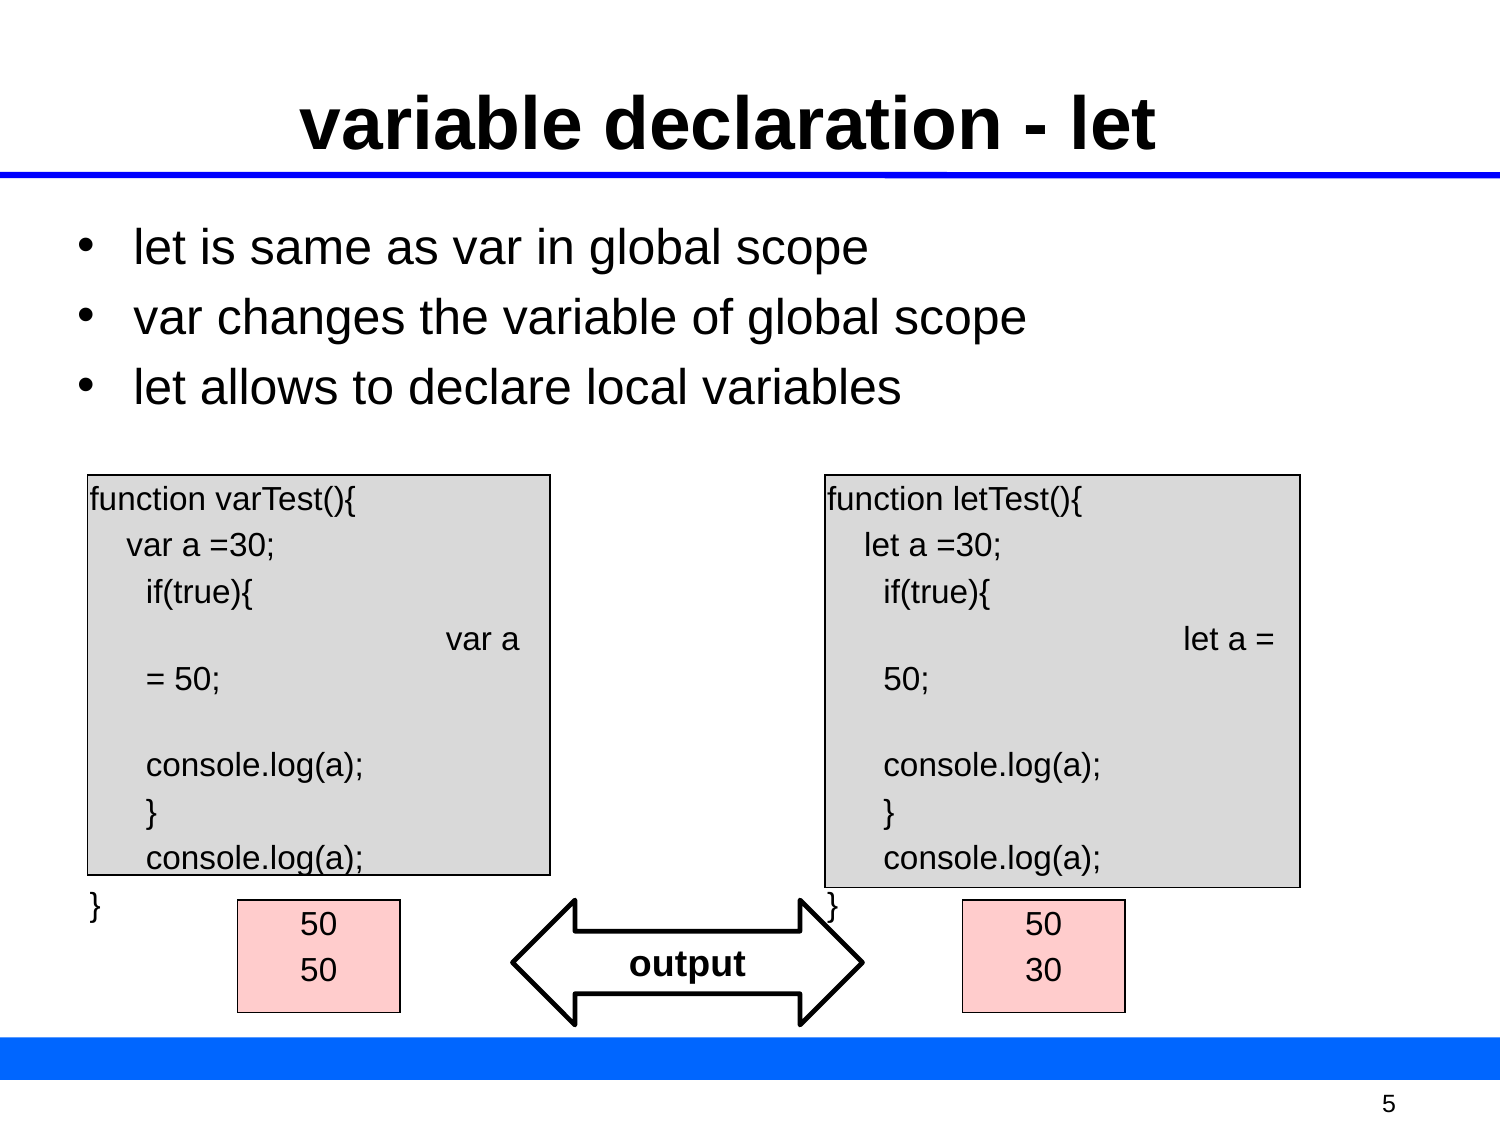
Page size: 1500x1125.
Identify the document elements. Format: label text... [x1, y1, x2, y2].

title variable declaration - let [99, 71, 1400, 212]
list let is same as var in global scope var changes the variable of global scope let allows to declare local variables [74, 212, 1401, 501]
text_box 50 50 [237, 900, 400, 1013]
text_box function letTest(){ let a =30; if(true){ let a = 50; console.log(a); } console.log(a); } [825, 474, 1300, 888]
text_box 50 30 [962, 900, 1125, 1013]
text_box function varTest(){ var a =30; if(true){ var a = 50; console.log(a); } console.log(a); } [87, 474, 550, 875]
text_box output [512, 900, 863, 1026]
